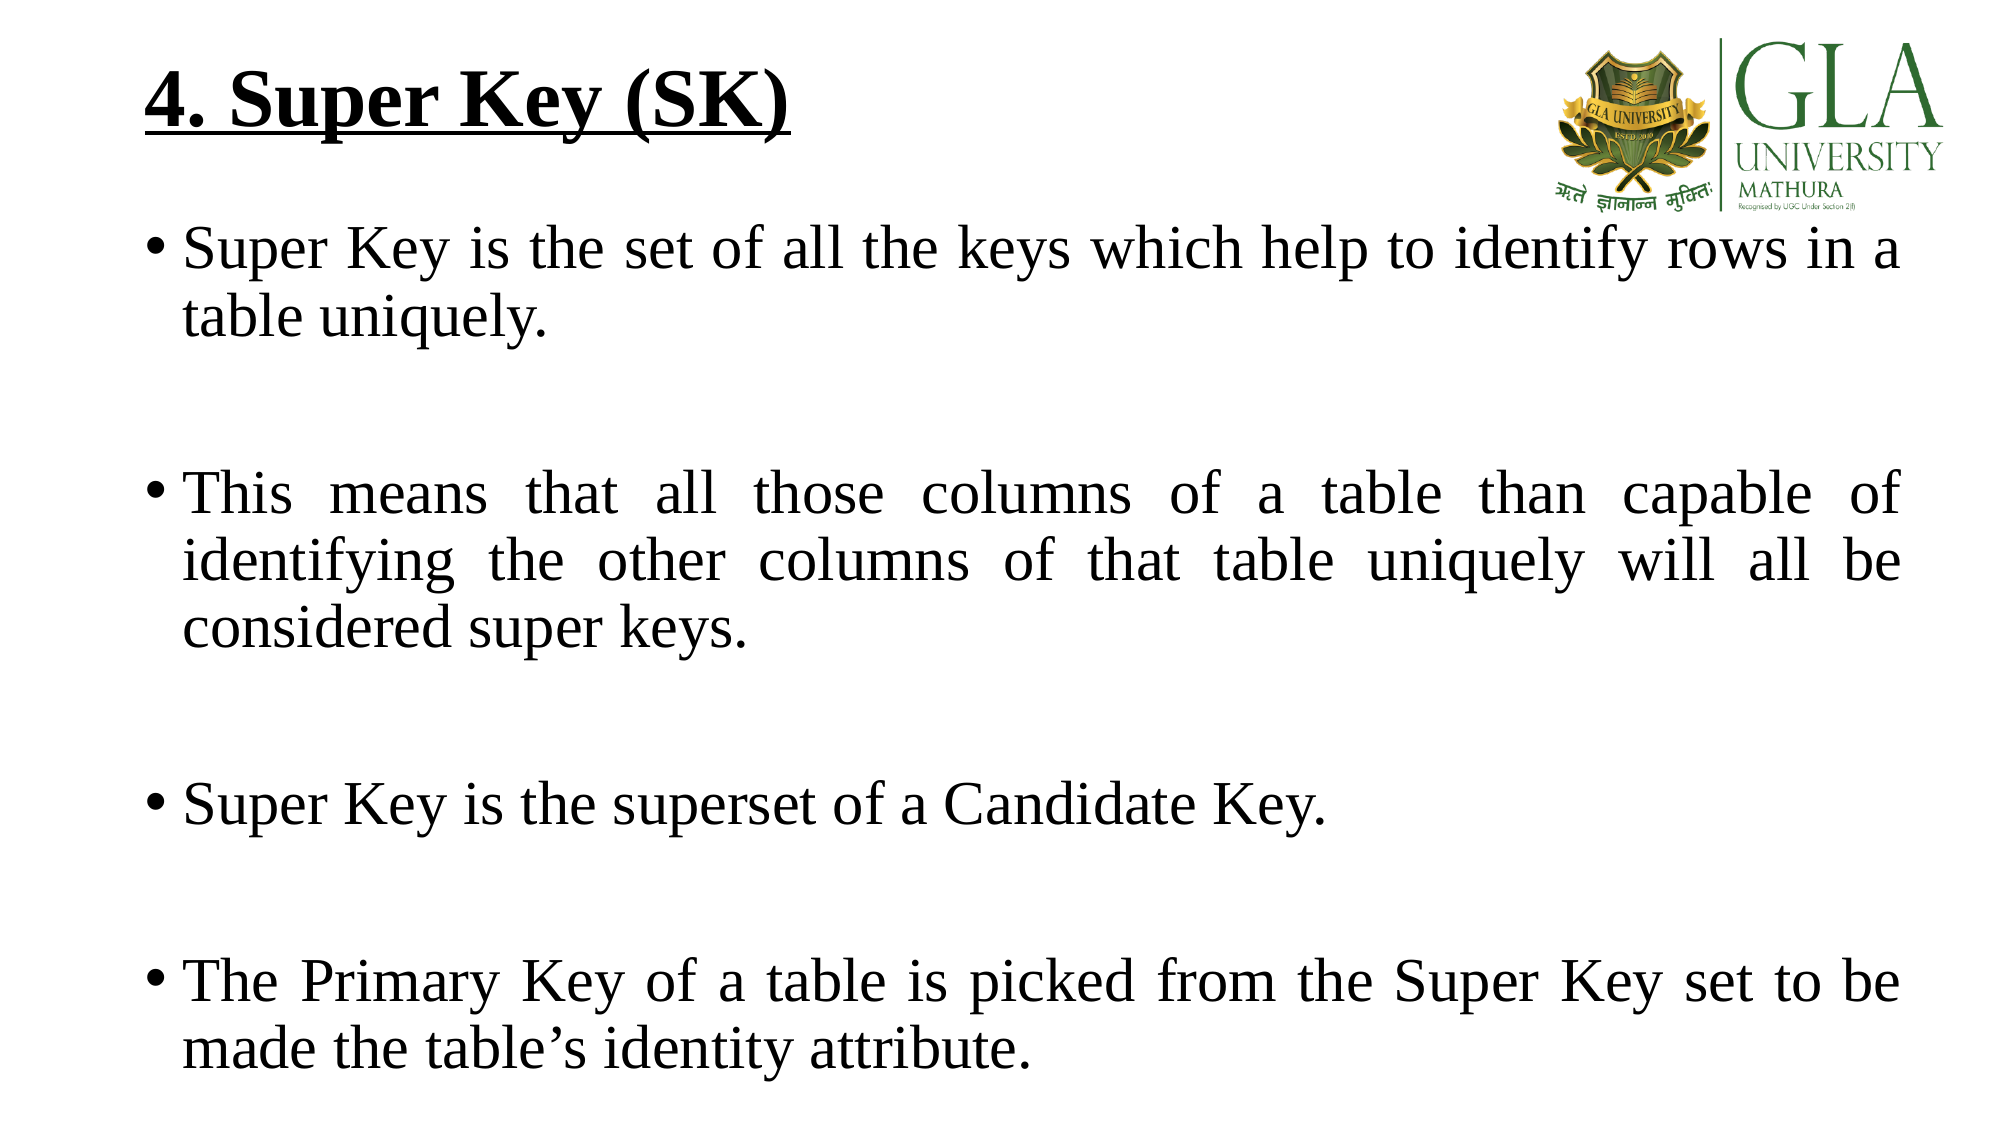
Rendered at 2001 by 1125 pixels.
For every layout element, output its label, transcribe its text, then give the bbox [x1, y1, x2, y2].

list Super Key is the set of all the keys which help to identify rows in a table uniquely. This means that all those columns of a table than capable of identifying the other columns of that table uniquely will all be considered super keys. Super Key is the superset of a Candidate Key. The Primary Key of a table is picked from the Super Key set to be made the table’s identity attribute. [130, 207, 1919, 1094]
title 4. Super Key (SK) [130, 20, 1502, 179]
picture [1502, 0, 1998, 239]
